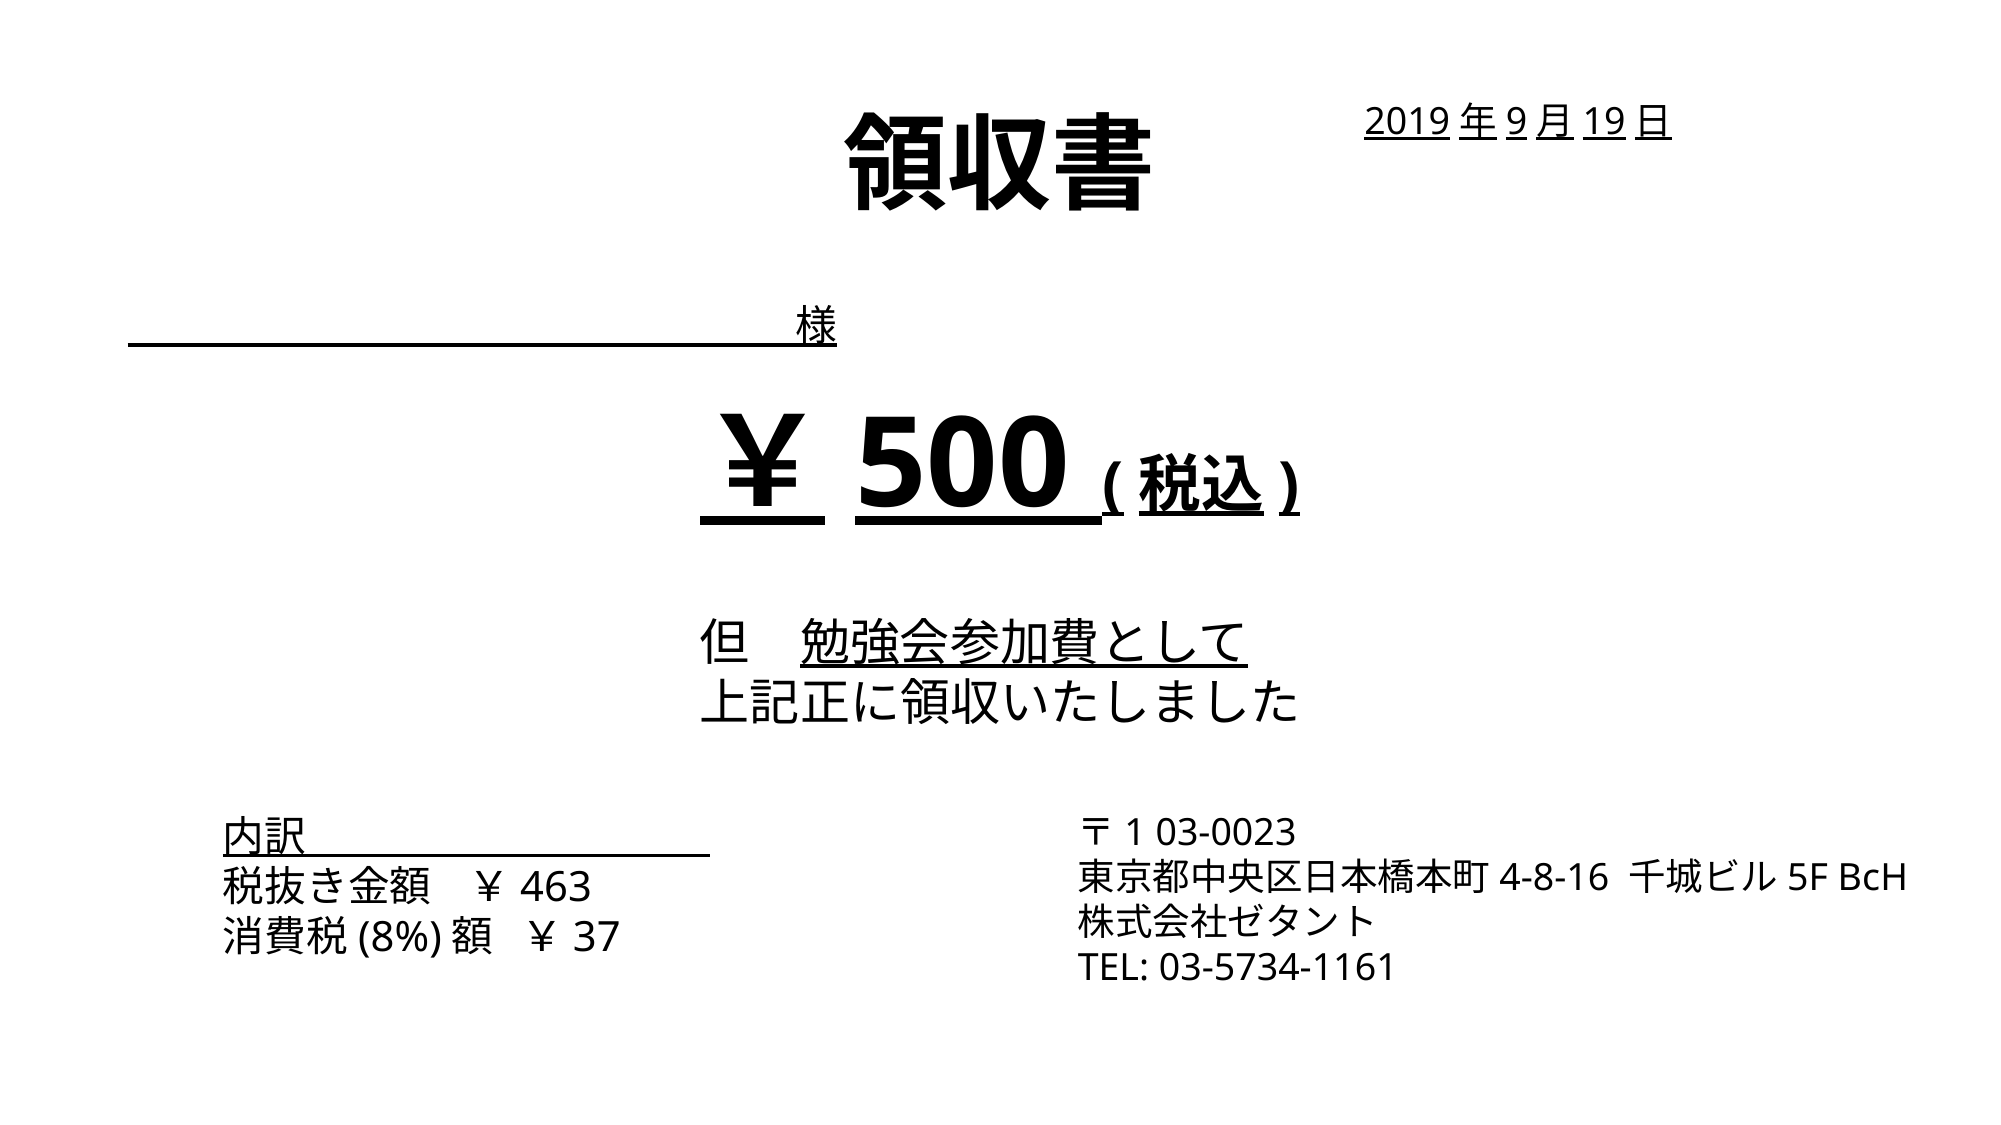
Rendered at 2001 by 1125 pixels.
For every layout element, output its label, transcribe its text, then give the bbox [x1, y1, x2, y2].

text_box 様 [112, 291, 852, 356]
text_box ￥500 (税込) [685, 374, 1315, 540]
text_box 内訳 税抜き金額 ￥463 消費税(8%)額 ￥37 [208, 801, 725, 967]
text_box 2019年9月19日 [1349, 89, 1687, 150]
text_box 但 勉強会参加費として 上記正に領収いたしました [685, 602, 1315, 738]
text_box 領収書 [828, 89, 1172, 230]
text_box 〒1 03-0023 東京都中央区日本橋本町4-8-16 千城ビル5F BcH 株式会社ゼタント TEL: 03-5734-1161 [1063, 800, 1923, 996]
